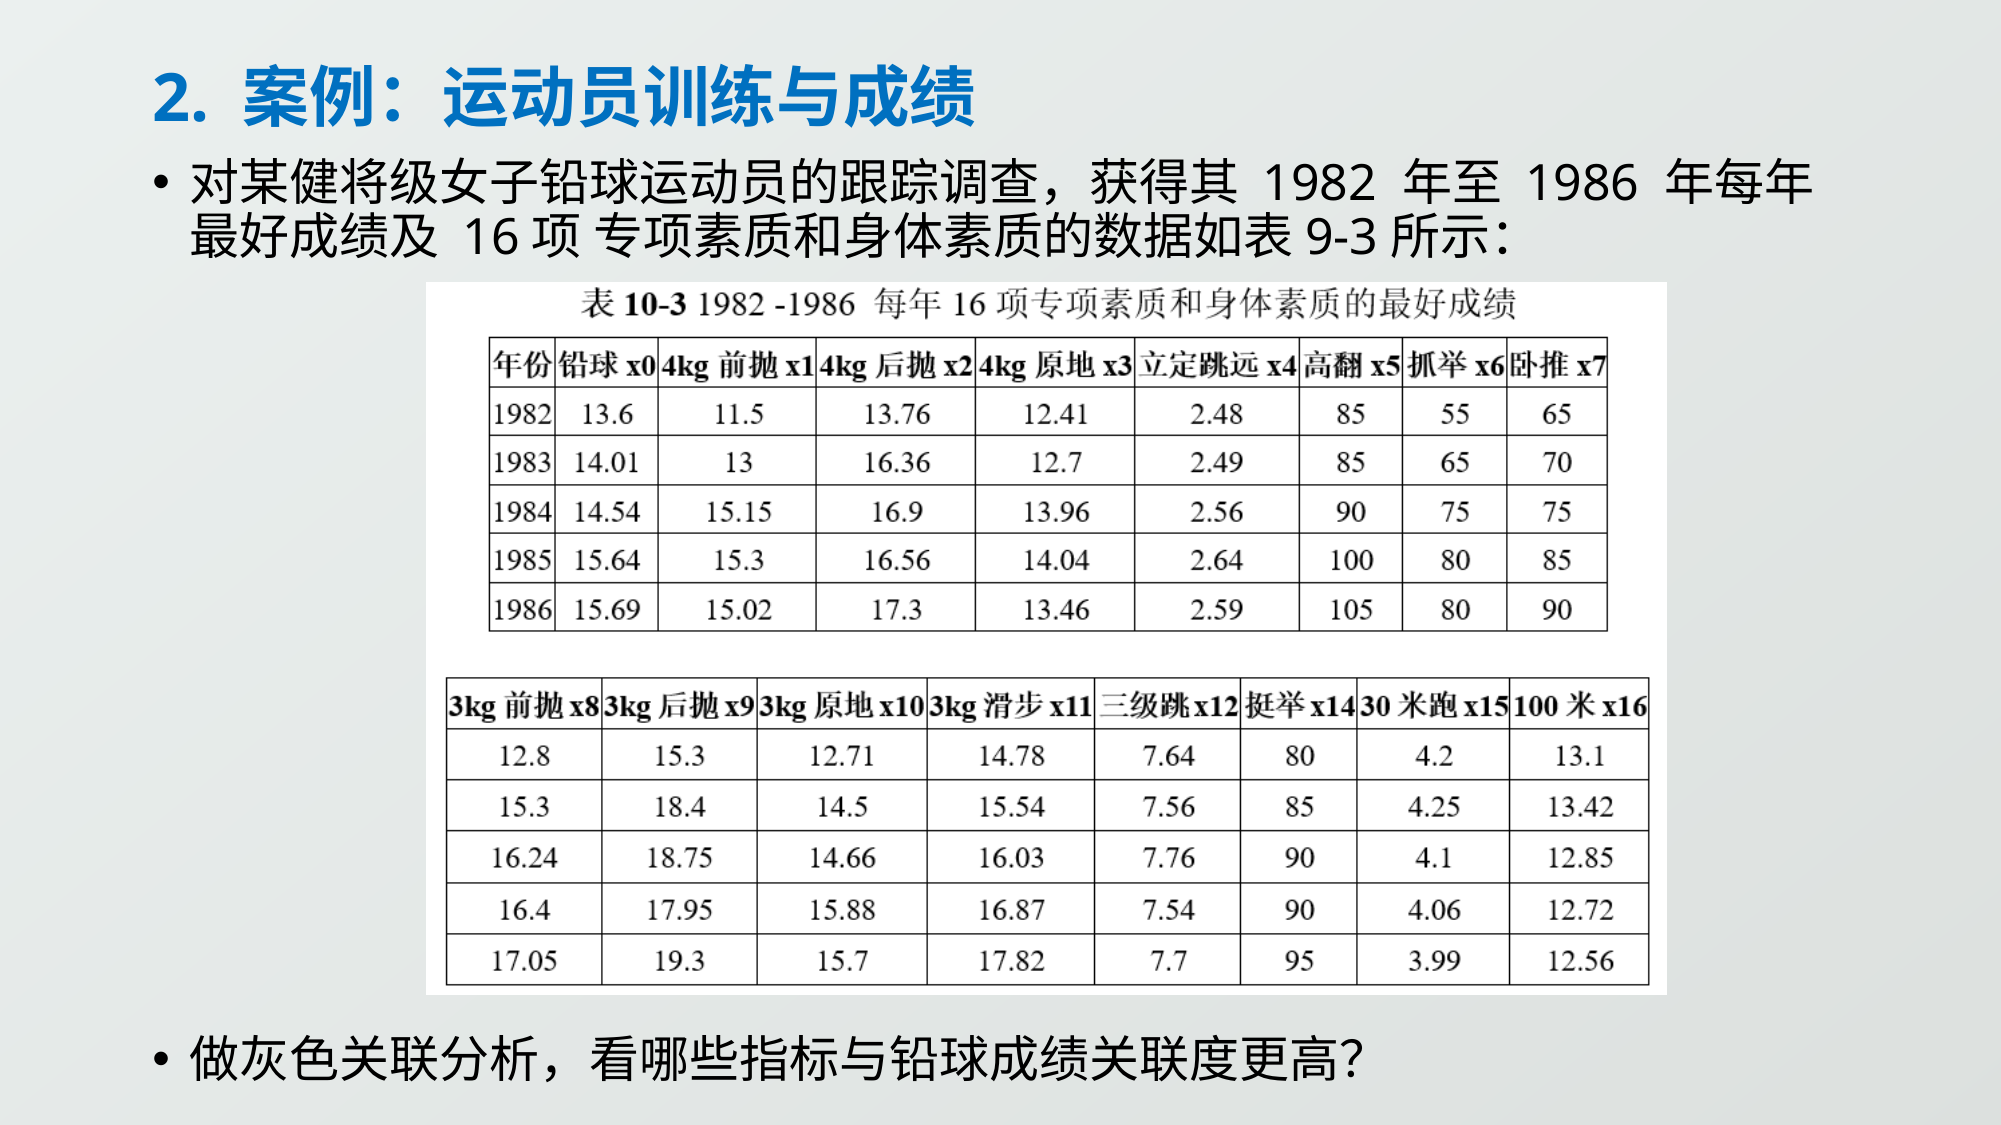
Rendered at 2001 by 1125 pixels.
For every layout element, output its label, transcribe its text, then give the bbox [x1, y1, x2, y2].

list 2. 案例：运动员训练与成绩 对某健将级女子铅球运动员的跟踪调查，获得其 1982 年至 1986 年每年最好成绩及 16项 专项素质和身体素质的数据如表9-3所示： 做灰色关联分析，看哪些指标与铅球成绩关联度更高？ [137, 56, 1863, 1109]
picture [426, 282, 1667, 995]
